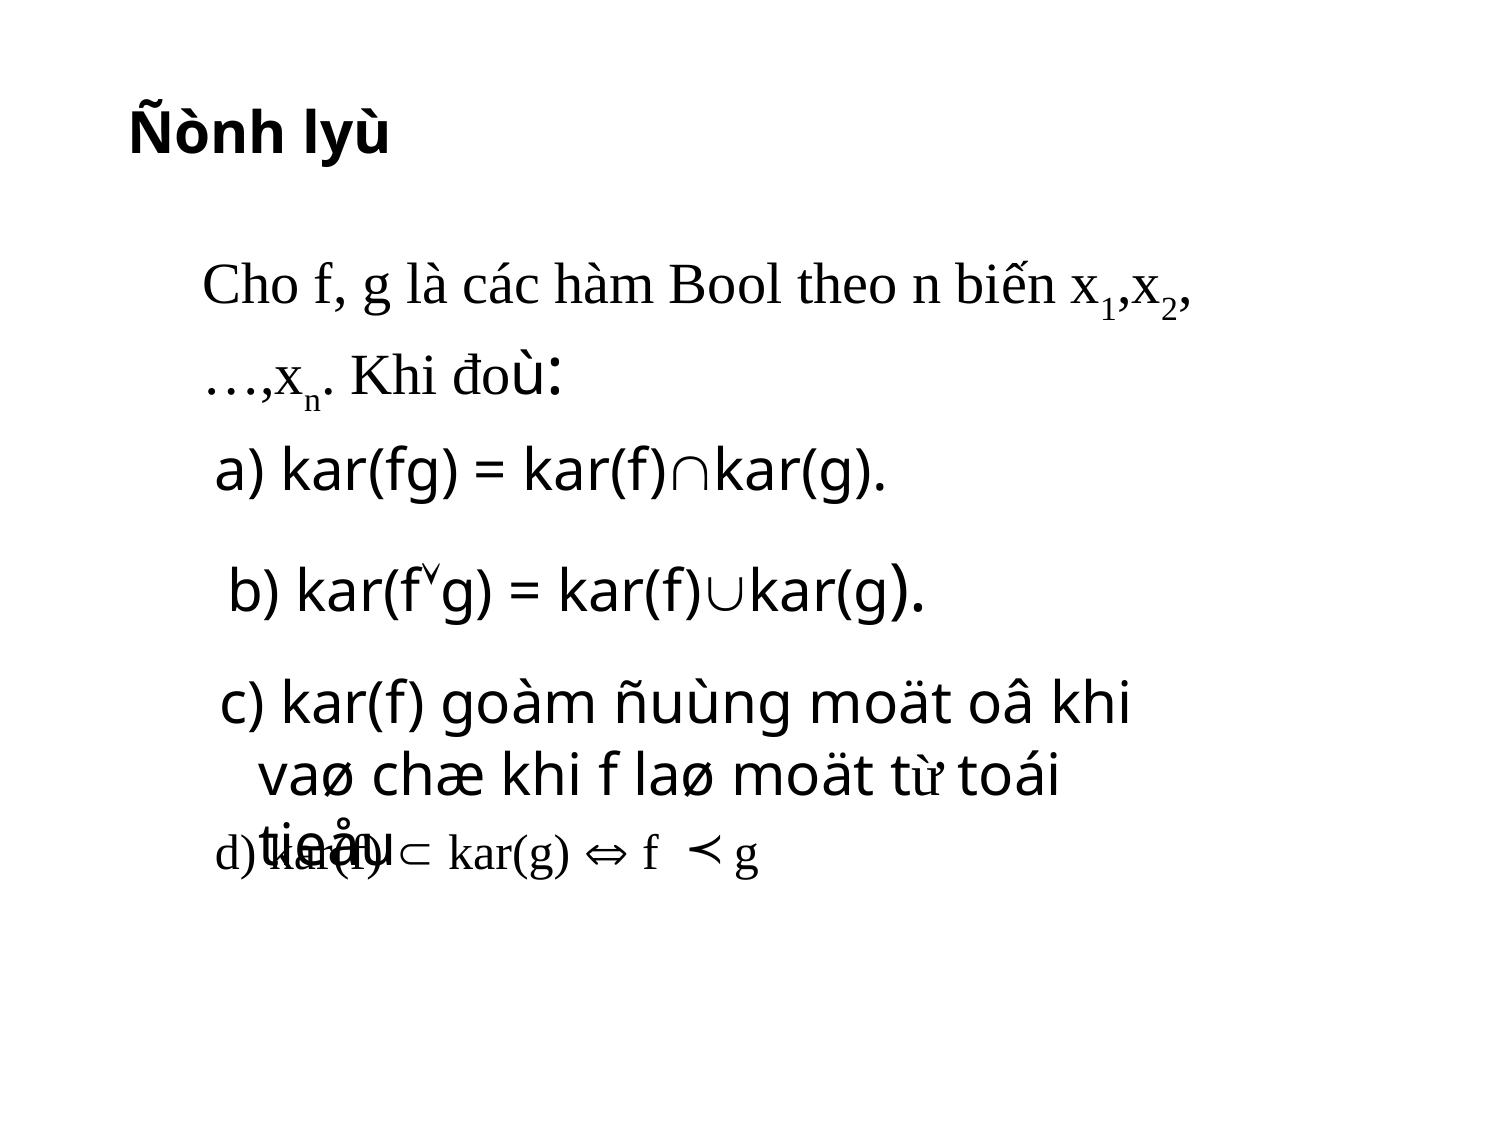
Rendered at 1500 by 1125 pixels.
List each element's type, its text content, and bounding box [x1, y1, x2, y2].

text_box c) kar(f) goàm ñuùng moät oâ khi vaø chæ khi f laø moät từ toái tieåu [187, 649, 1198, 885]
text_box d) kar(f)  kar(g)  f g [200, 812, 1288, 888]
text_box Cho f, g là các hàm Bool theo n biến x1,x2,…,xn. Khi đoù: [187, 237, 1288, 426]
text_box Ñònh lyù [112, 87, 550, 173]
text_box a) kar(fg) = kar(f)kar(g). [199, 425, 1163, 510]
text_box b) kar(fg) = kar(f)kar(g). [212, 537, 1175, 633]
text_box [674, 824, 726, 875]
